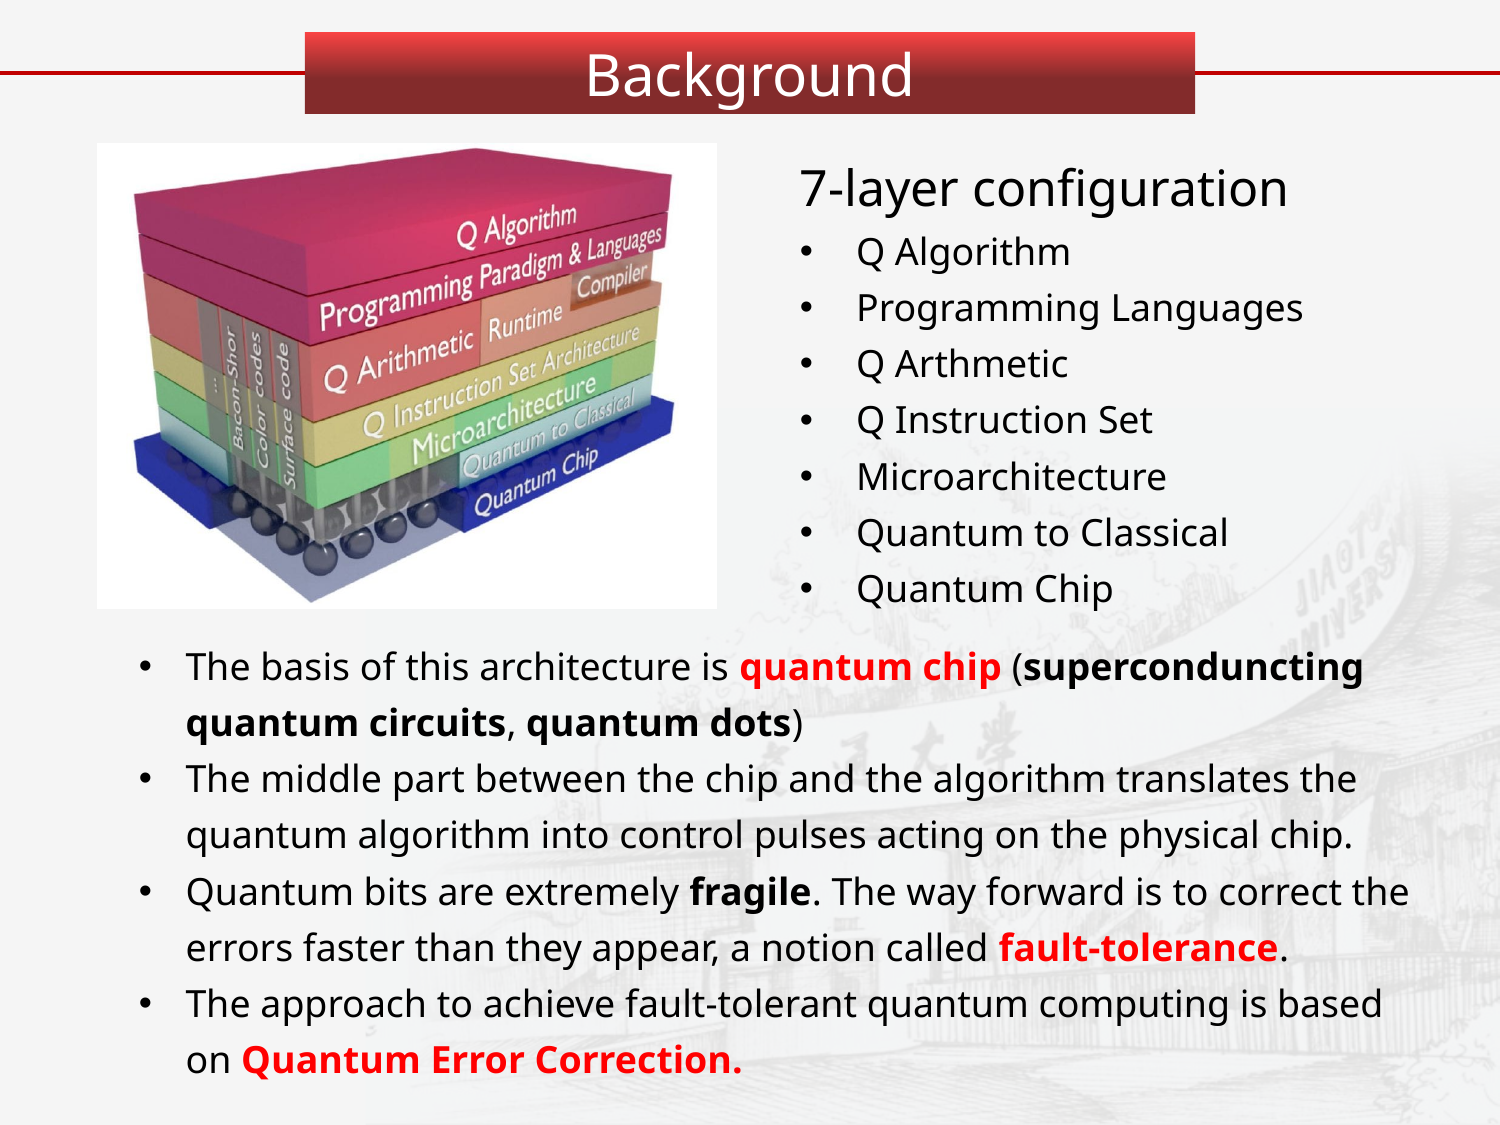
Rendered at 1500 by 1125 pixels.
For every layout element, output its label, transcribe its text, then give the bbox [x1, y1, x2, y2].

text_box Background [304, 32, 1196, 114]
text_box 7-layer configuration Q Algorithm Programming Languages Q Arthmetic Q Instruction Set Microarchitecture Quantum to Classical Quantum Chip [785, 119, 1359, 618]
text_box The basis of this architecture is quantum chip (superconduncting quantum circuits, quantum dots) The middle part between the chip and the algorithm translates the quantum algorithm into control pulses acting on the physical chip. Quantum bits are extremely fragile. The way forward is to correct the errors faster than they appear, a notion called fault-tolerance. The approach to achieve fault-tolerant quantum computing is based on Quantum Error Correction. [123, 624, 1431, 1089]
picture [97, 143, 717, 609]
